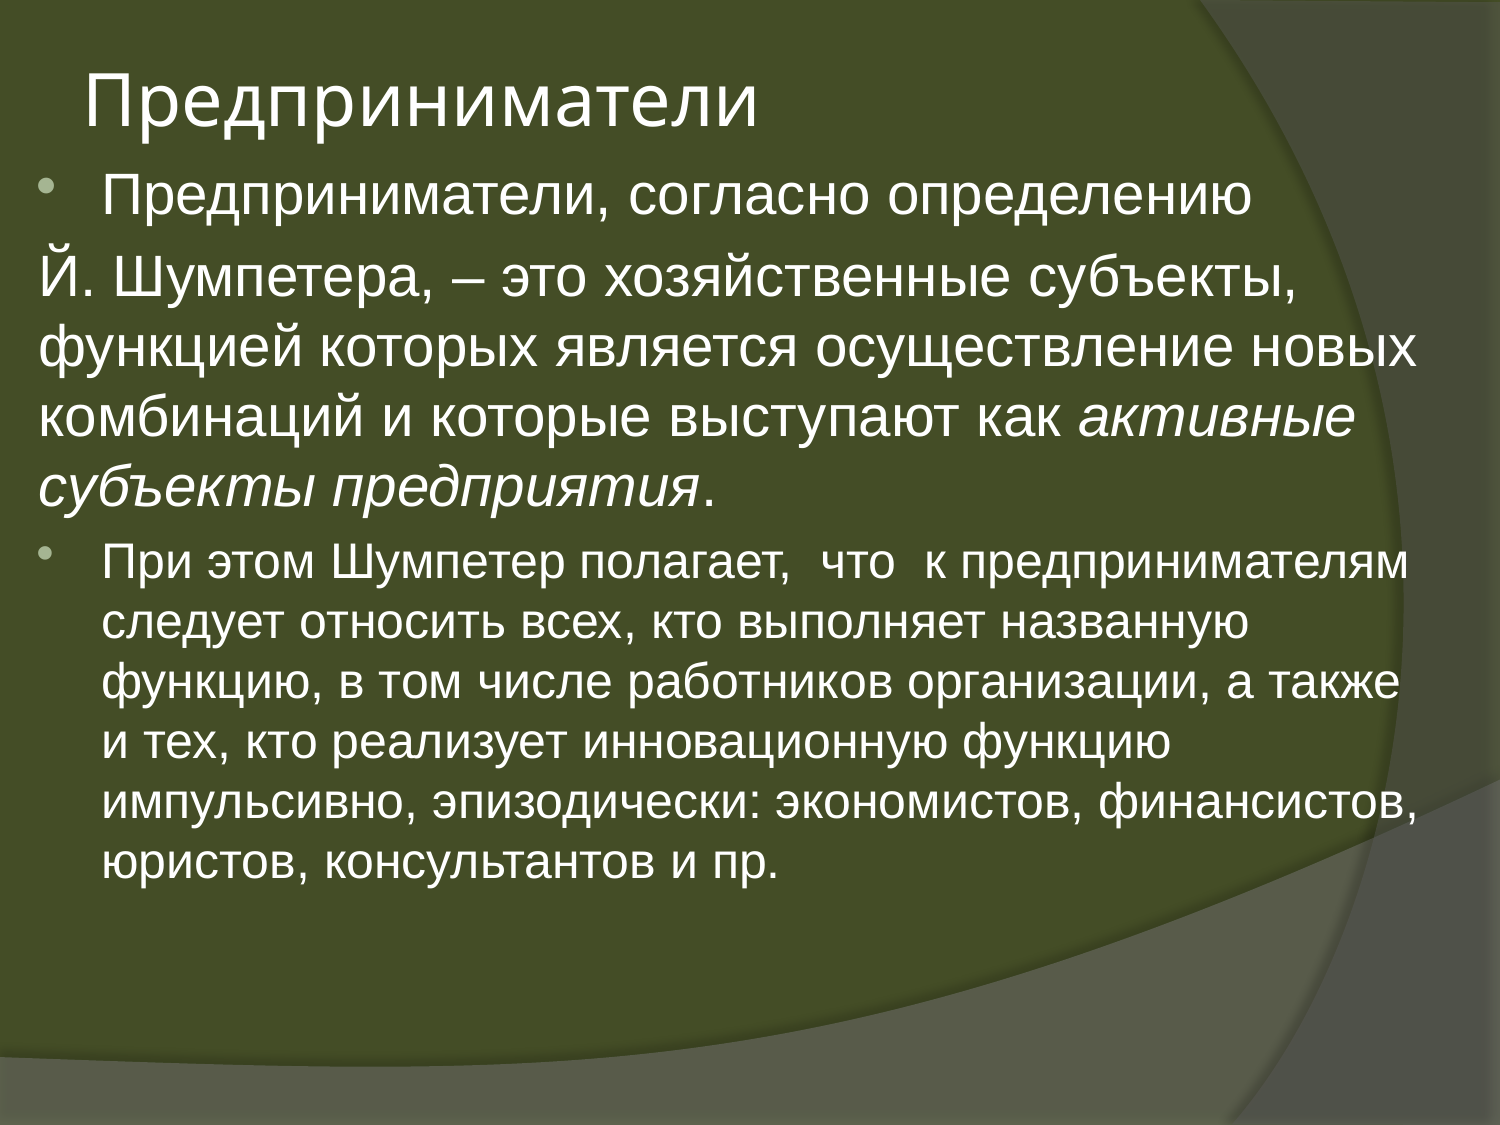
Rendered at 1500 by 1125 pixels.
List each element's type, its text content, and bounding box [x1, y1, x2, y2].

list Предприниматели, согласно определению Й. Шумпетера, – это хозяйственные субъекты, функцией которых является осуществление новых комбинаций и которые выступают как активные субъекты предприятия. При этом Шумпетер полагает, что к предпринимателям следует относить всех, кто выполняет названную функцию, в том числе работников организации, а также и тех, кто реализует инновационную функцию импульсивно, эпизодически: экономистов, финансистов, юристов, консультантов и пр. [17, 149, 1459, 1005]
title Предприниматели [75, 45, 1300, 149]
